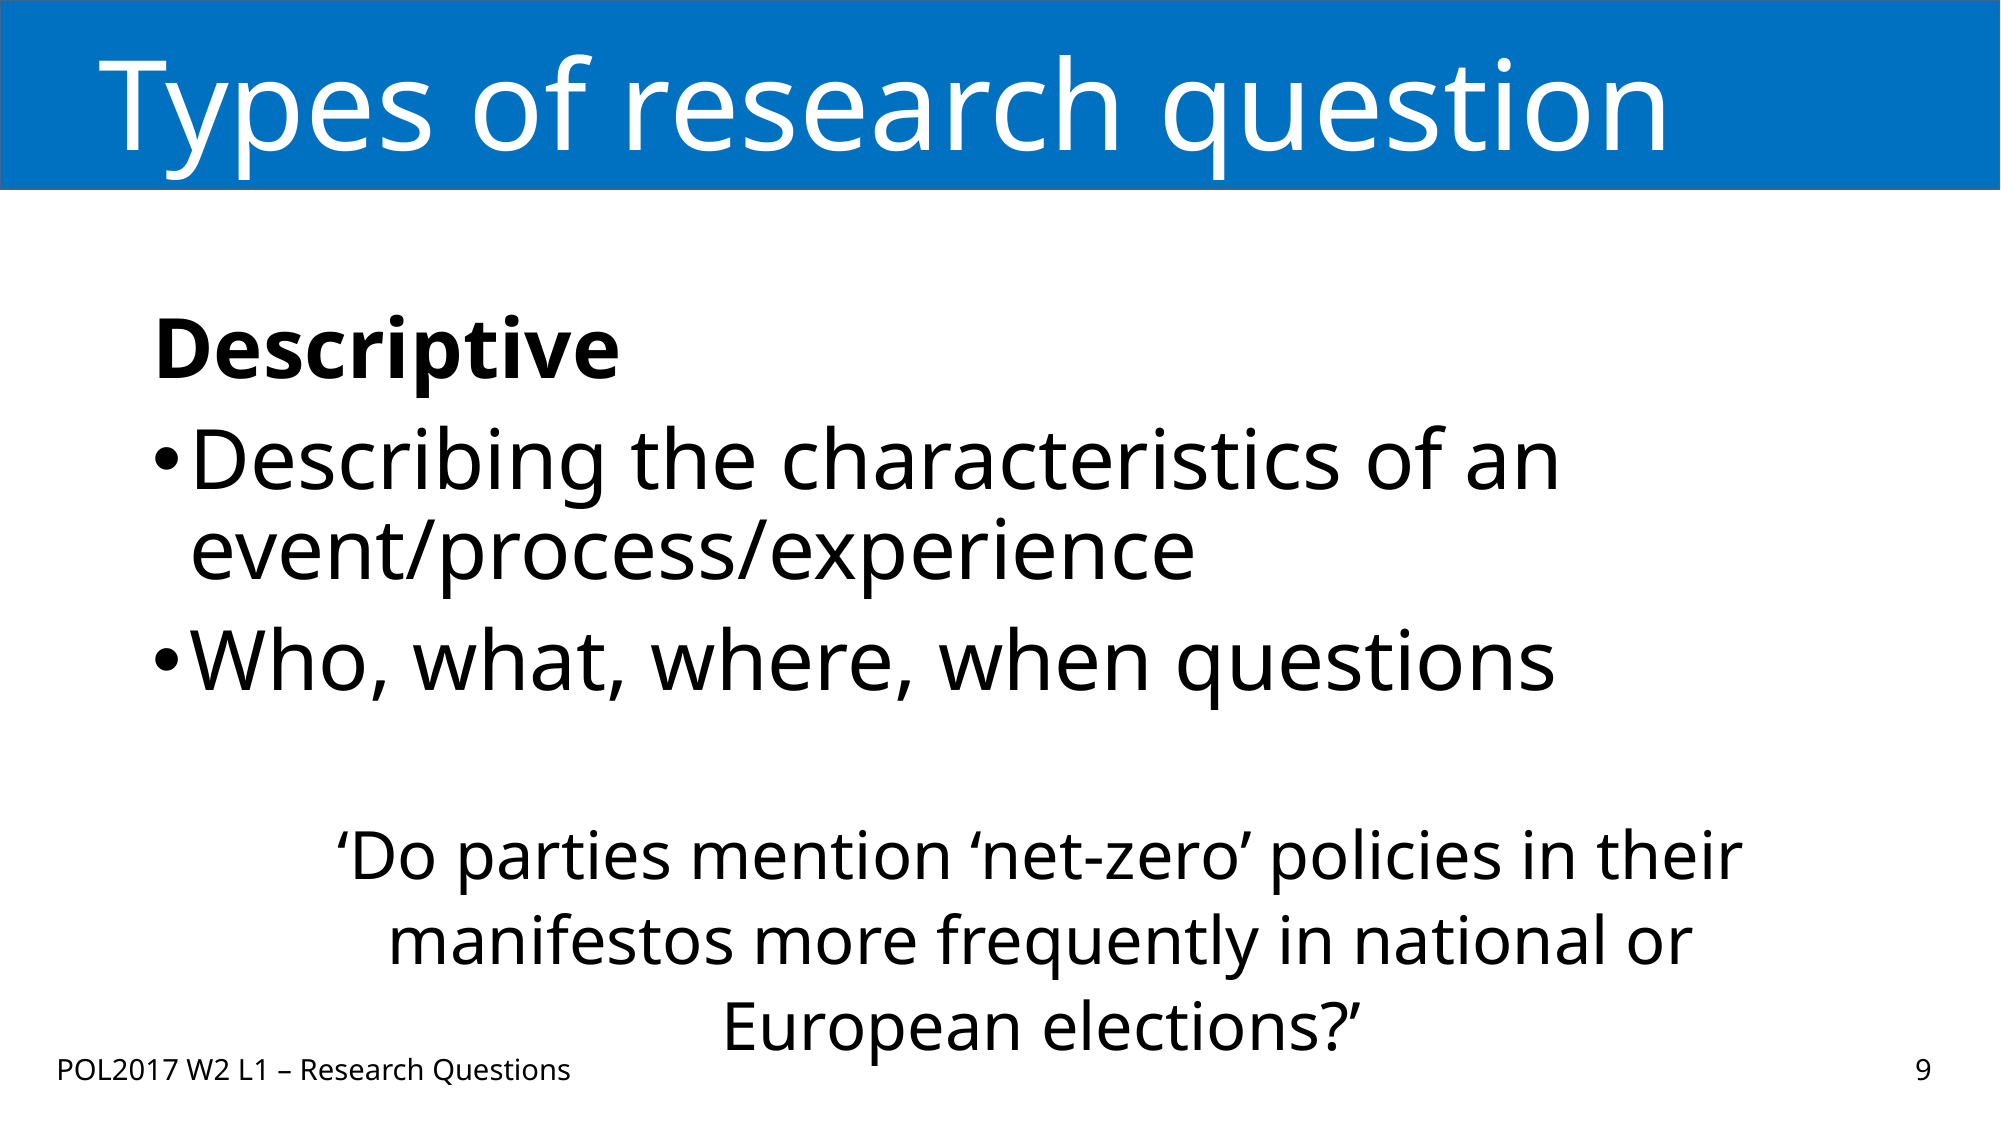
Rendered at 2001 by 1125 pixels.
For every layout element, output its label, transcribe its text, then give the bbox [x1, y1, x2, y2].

text_box ‘Do parties mention ‘net-zero’ policies in their manifestos more frequently in national or European elections?’ [220, 799, 1863, 1071]
slide_number 9 [1524, 1043, 1947, 1104]
title Types of research question [83, 15, 2000, 205]
list Descriptive Describing the characteristics of an event/process/experience Who, what, where, when questions [137, 299, 1863, 1014]
footer POL2017 W2 L1 – Research Questions [41, 1043, 675, 1104]
